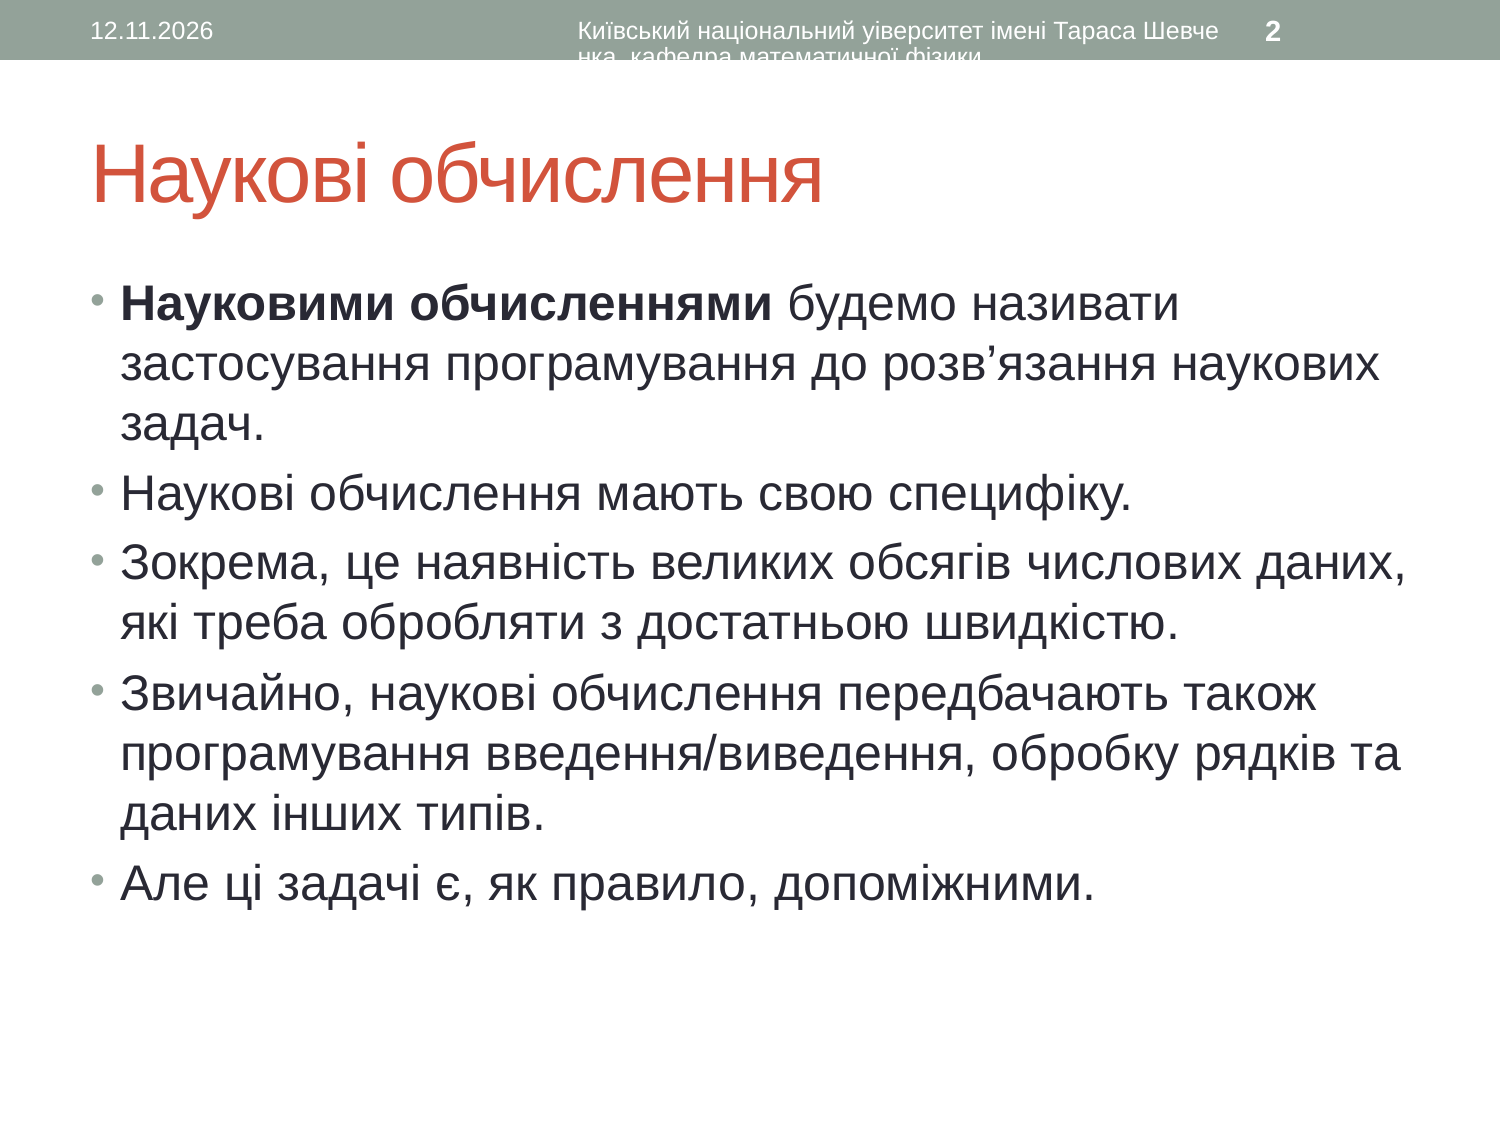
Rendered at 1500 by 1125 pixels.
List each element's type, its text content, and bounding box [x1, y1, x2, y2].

slide_number 2 [1250, 3, 1425, 57]
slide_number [75, 3, 550, 57]
footer Київський національний уіверситет імені Тараса Шевченка, кафедра математичної фізики [562, 3, 1238, 57]
list Науковими обчисленнями будемо називати застосування програмування до розв’язання наукових задач. Наукові обчислення мають свою специфіку. Зокрема, це наявність великих обсягів числових даних, які треба обробляти з достатньою швидкістю. Звичайно, наукові обчислення передбачають також програмування введення/виведення, обробку рядків та даних інших типів. Але ці задачі є, як правило, допоміжними. [75, 262, 1425, 1063]
title Наукові обчислення [75, 87, 1425, 250]
